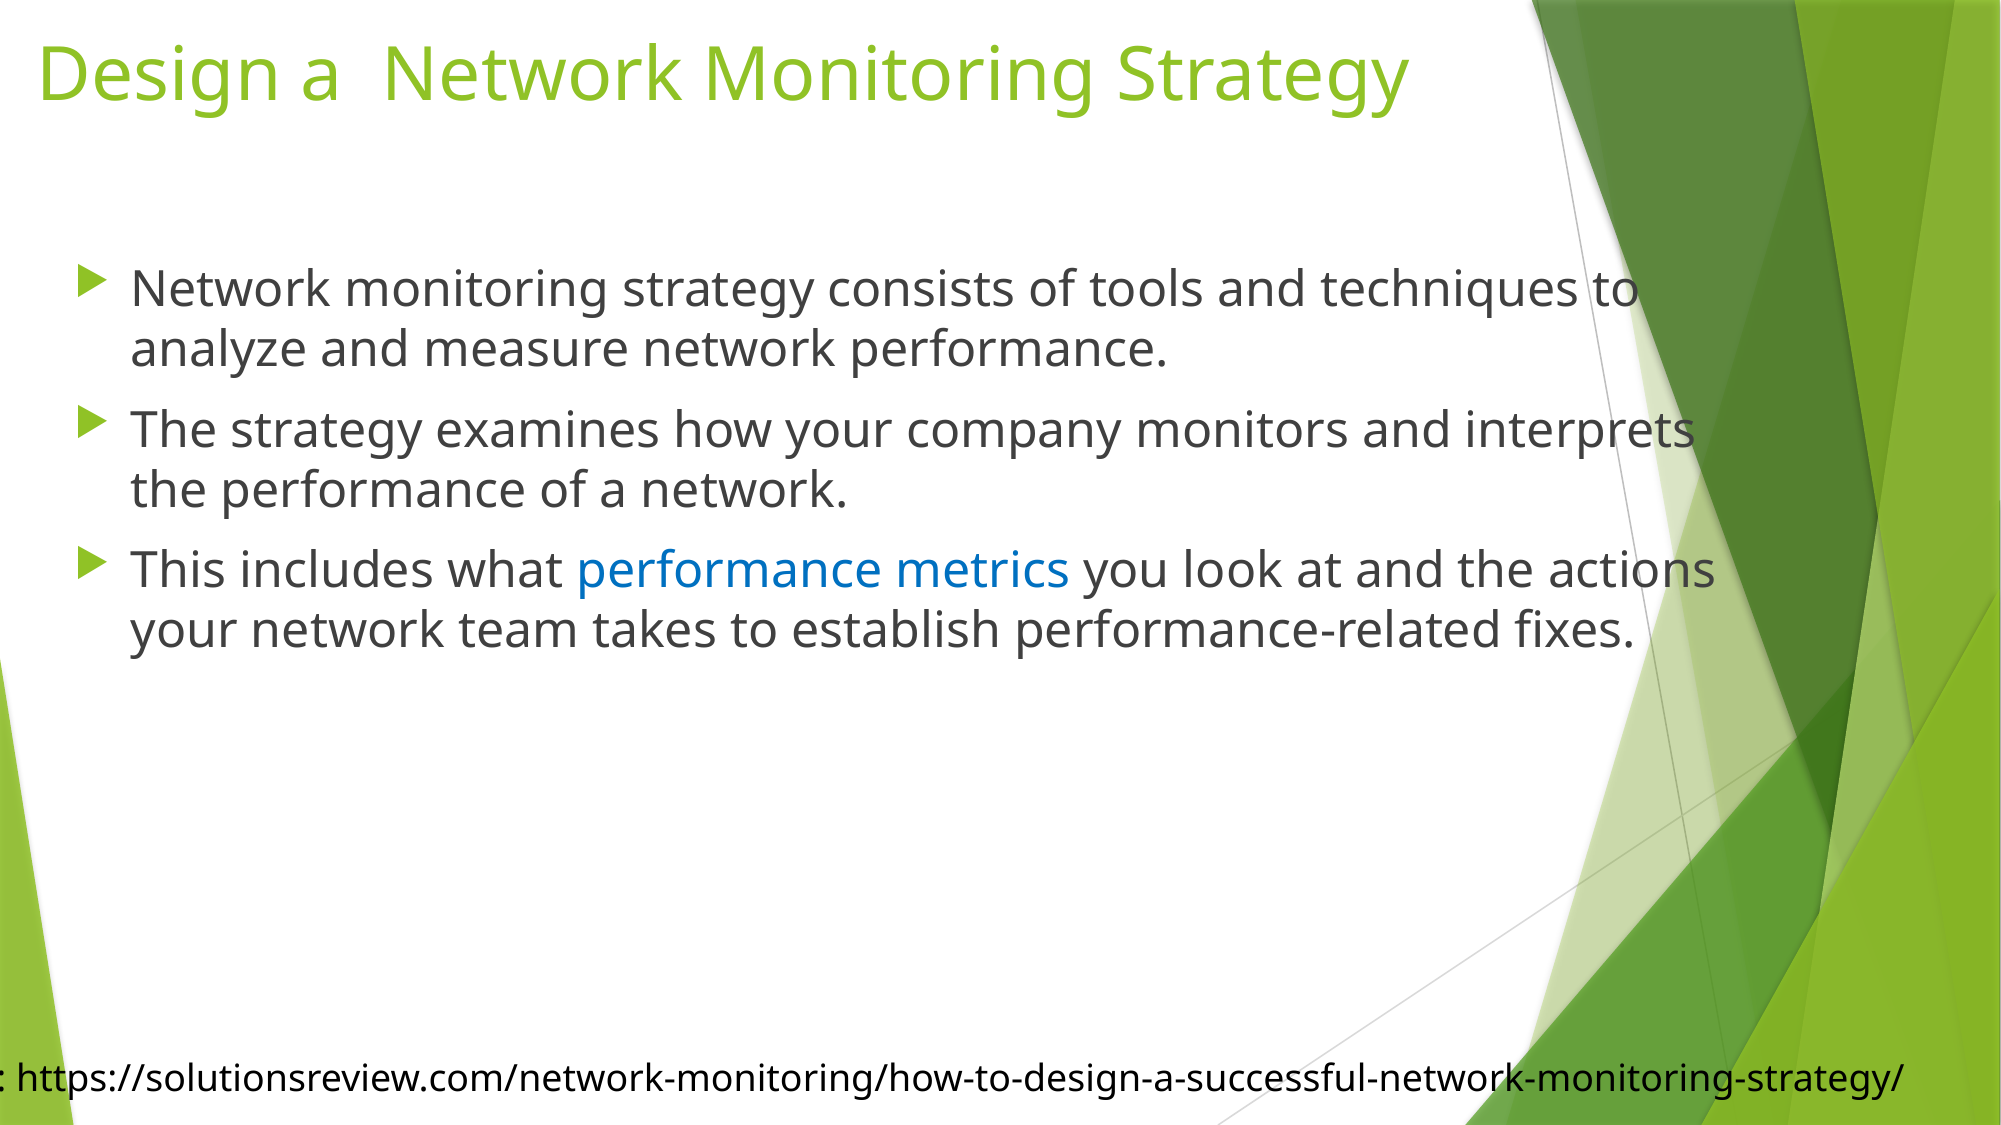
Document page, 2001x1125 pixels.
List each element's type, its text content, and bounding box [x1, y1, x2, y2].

title Design a Network Monitoring Strategy [21, 17, 1433, 235]
text_box Ref: https://solutionsreview.com/network-monitoring/how-to-design-a-successful-network-monitoring-strategy/ [0, 1046, 1921, 1107]
list Network monitoring strategy consists of tools and techniques to analyze and measure network performance. The strategy examines how your company monitors and interprets the performance of a network. This includes what performance metrics you look at and the actions your network team takes to establish performance-related fixes. [59, 248, 1750, 968]
